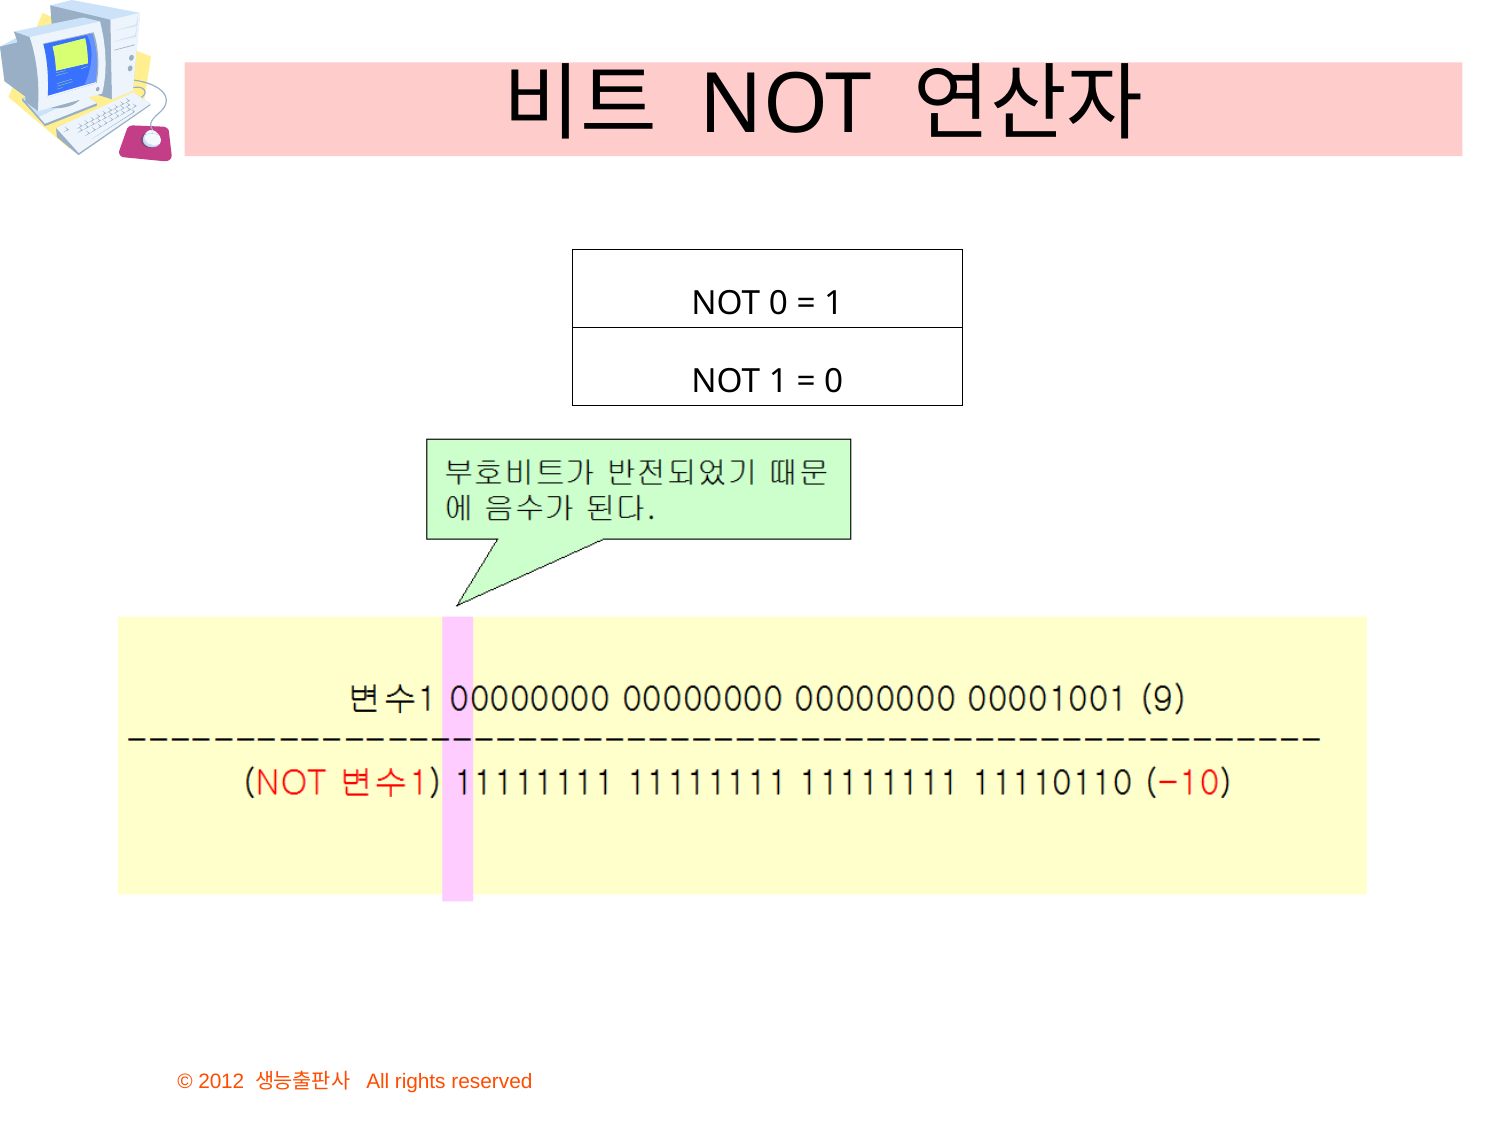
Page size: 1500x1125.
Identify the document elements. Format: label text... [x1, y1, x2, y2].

picture [110, 425, 1376, 906]
table_cell NOT 1 = 0 [573, 328, 962, 405]
table_header NOT 0 = 1 [573, 250, 962, 327]
title 비트 NOT 연산자 [184, 62, 1463, 157]
